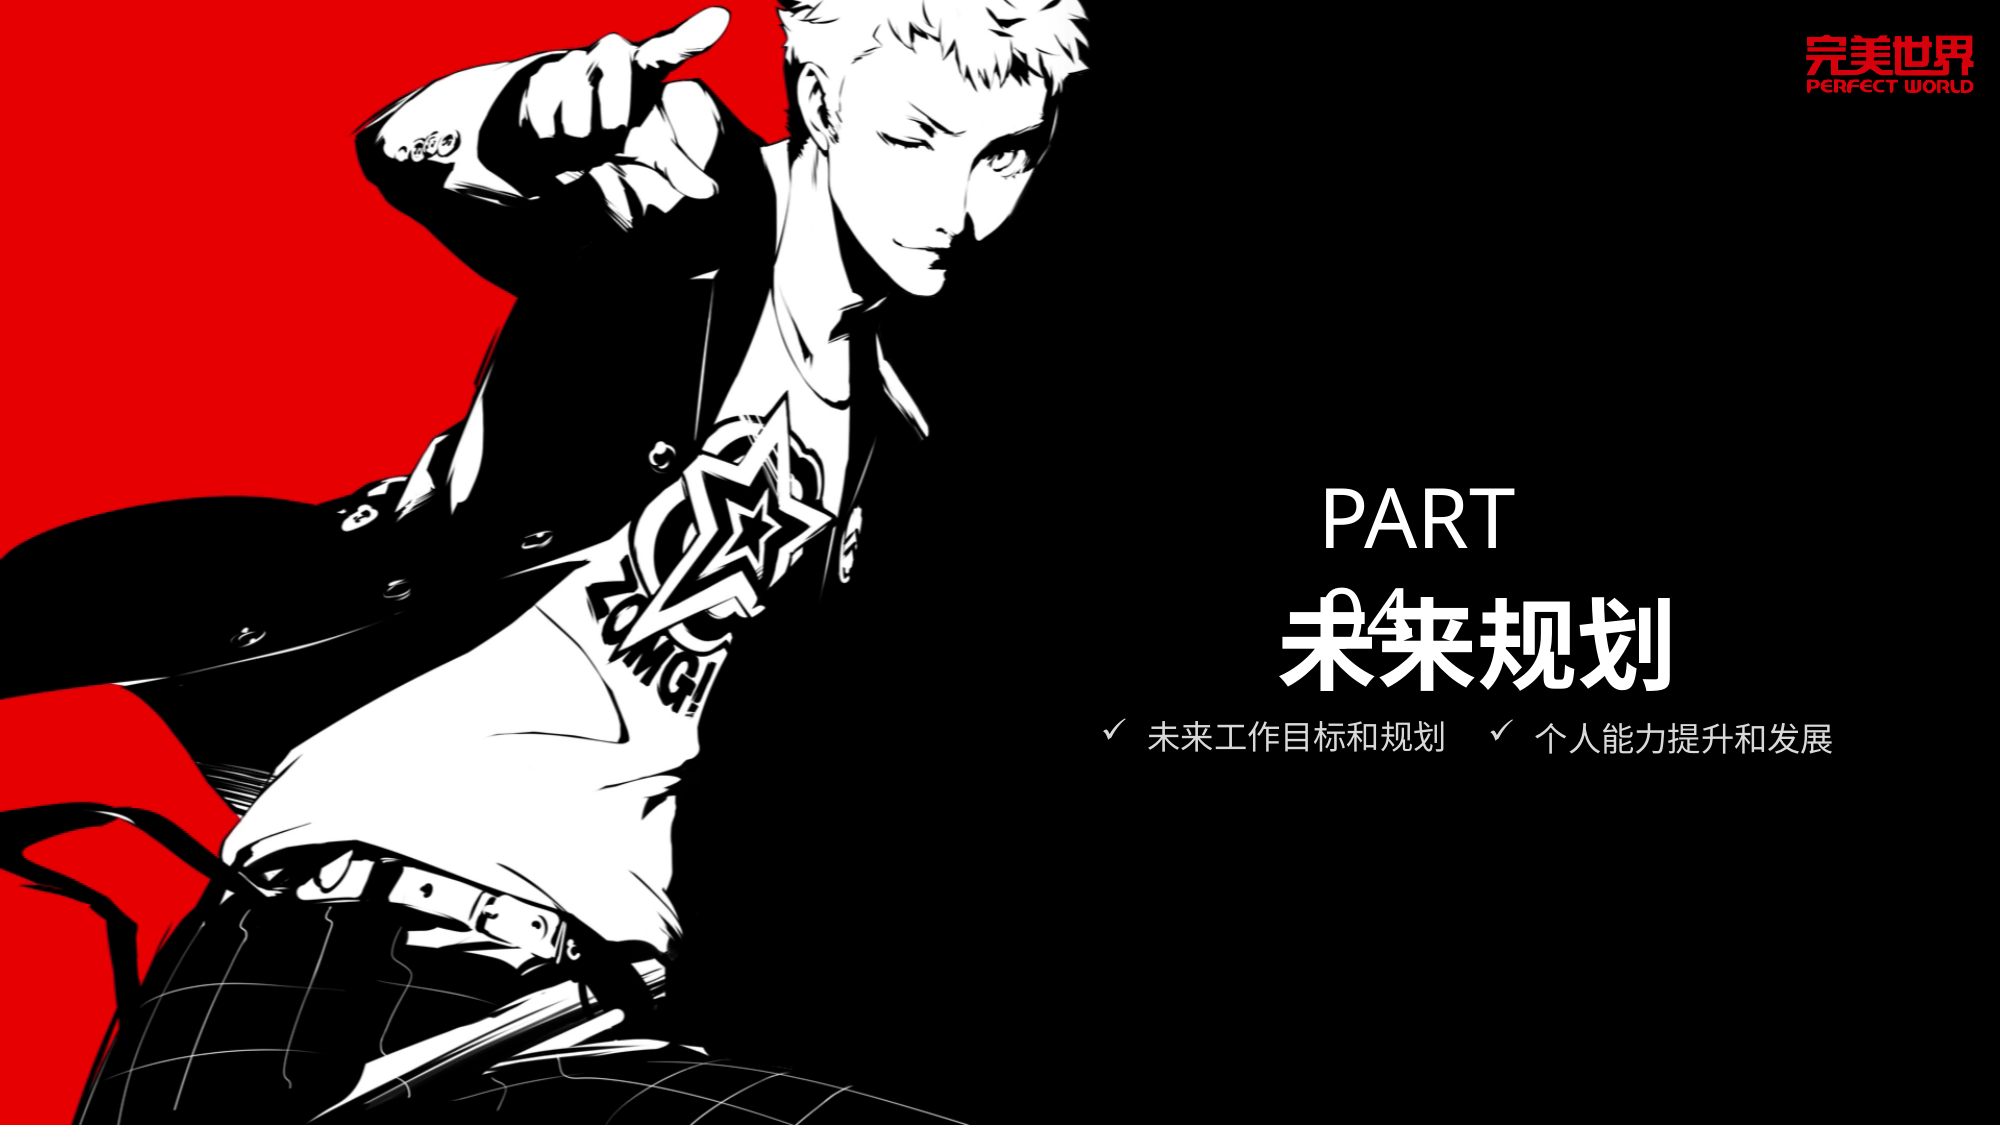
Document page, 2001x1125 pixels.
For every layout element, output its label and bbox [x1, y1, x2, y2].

picture [1790, 0, 1991, 163]
text_box [0, 0, 2000, 1125]
